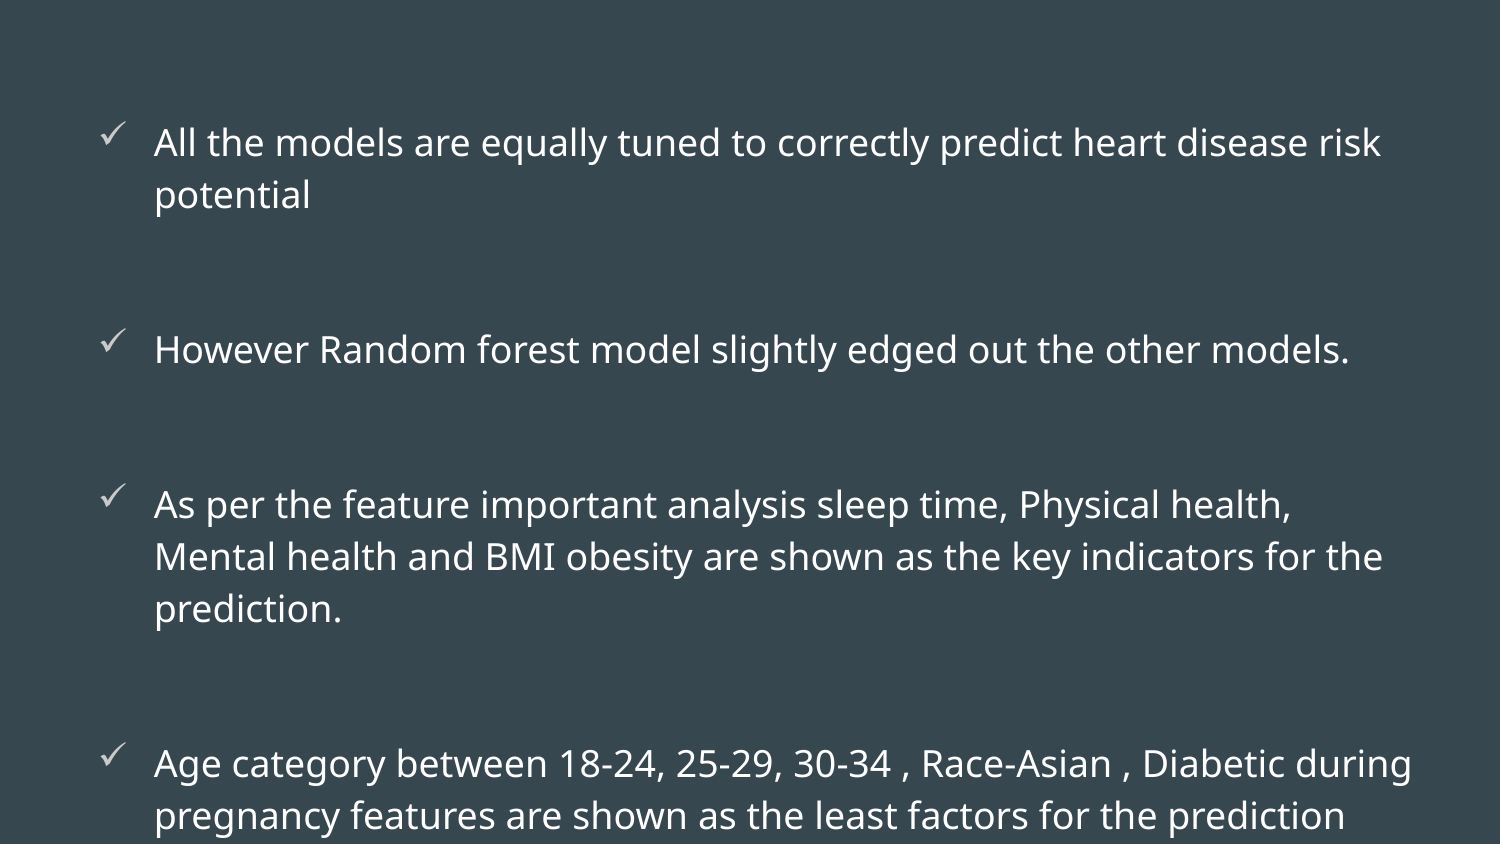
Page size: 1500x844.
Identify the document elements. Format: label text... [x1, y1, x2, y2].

title [51, 68, 1449, 162]
list All the models are equally tuned to correctly predict heart disease risk potential However Random forest model slightly edged out the other models. As per the feature important analysis sleep time, Physical health, Mental health and BMI obesity are shown as the key indicators for the prediction. Age category between 18-24, 25-29, 30-34 , Race-Asian , Diabetic during pregnancy features are shown as the least factors for the prediction heart disease. [63, 97, 1432, 815]
